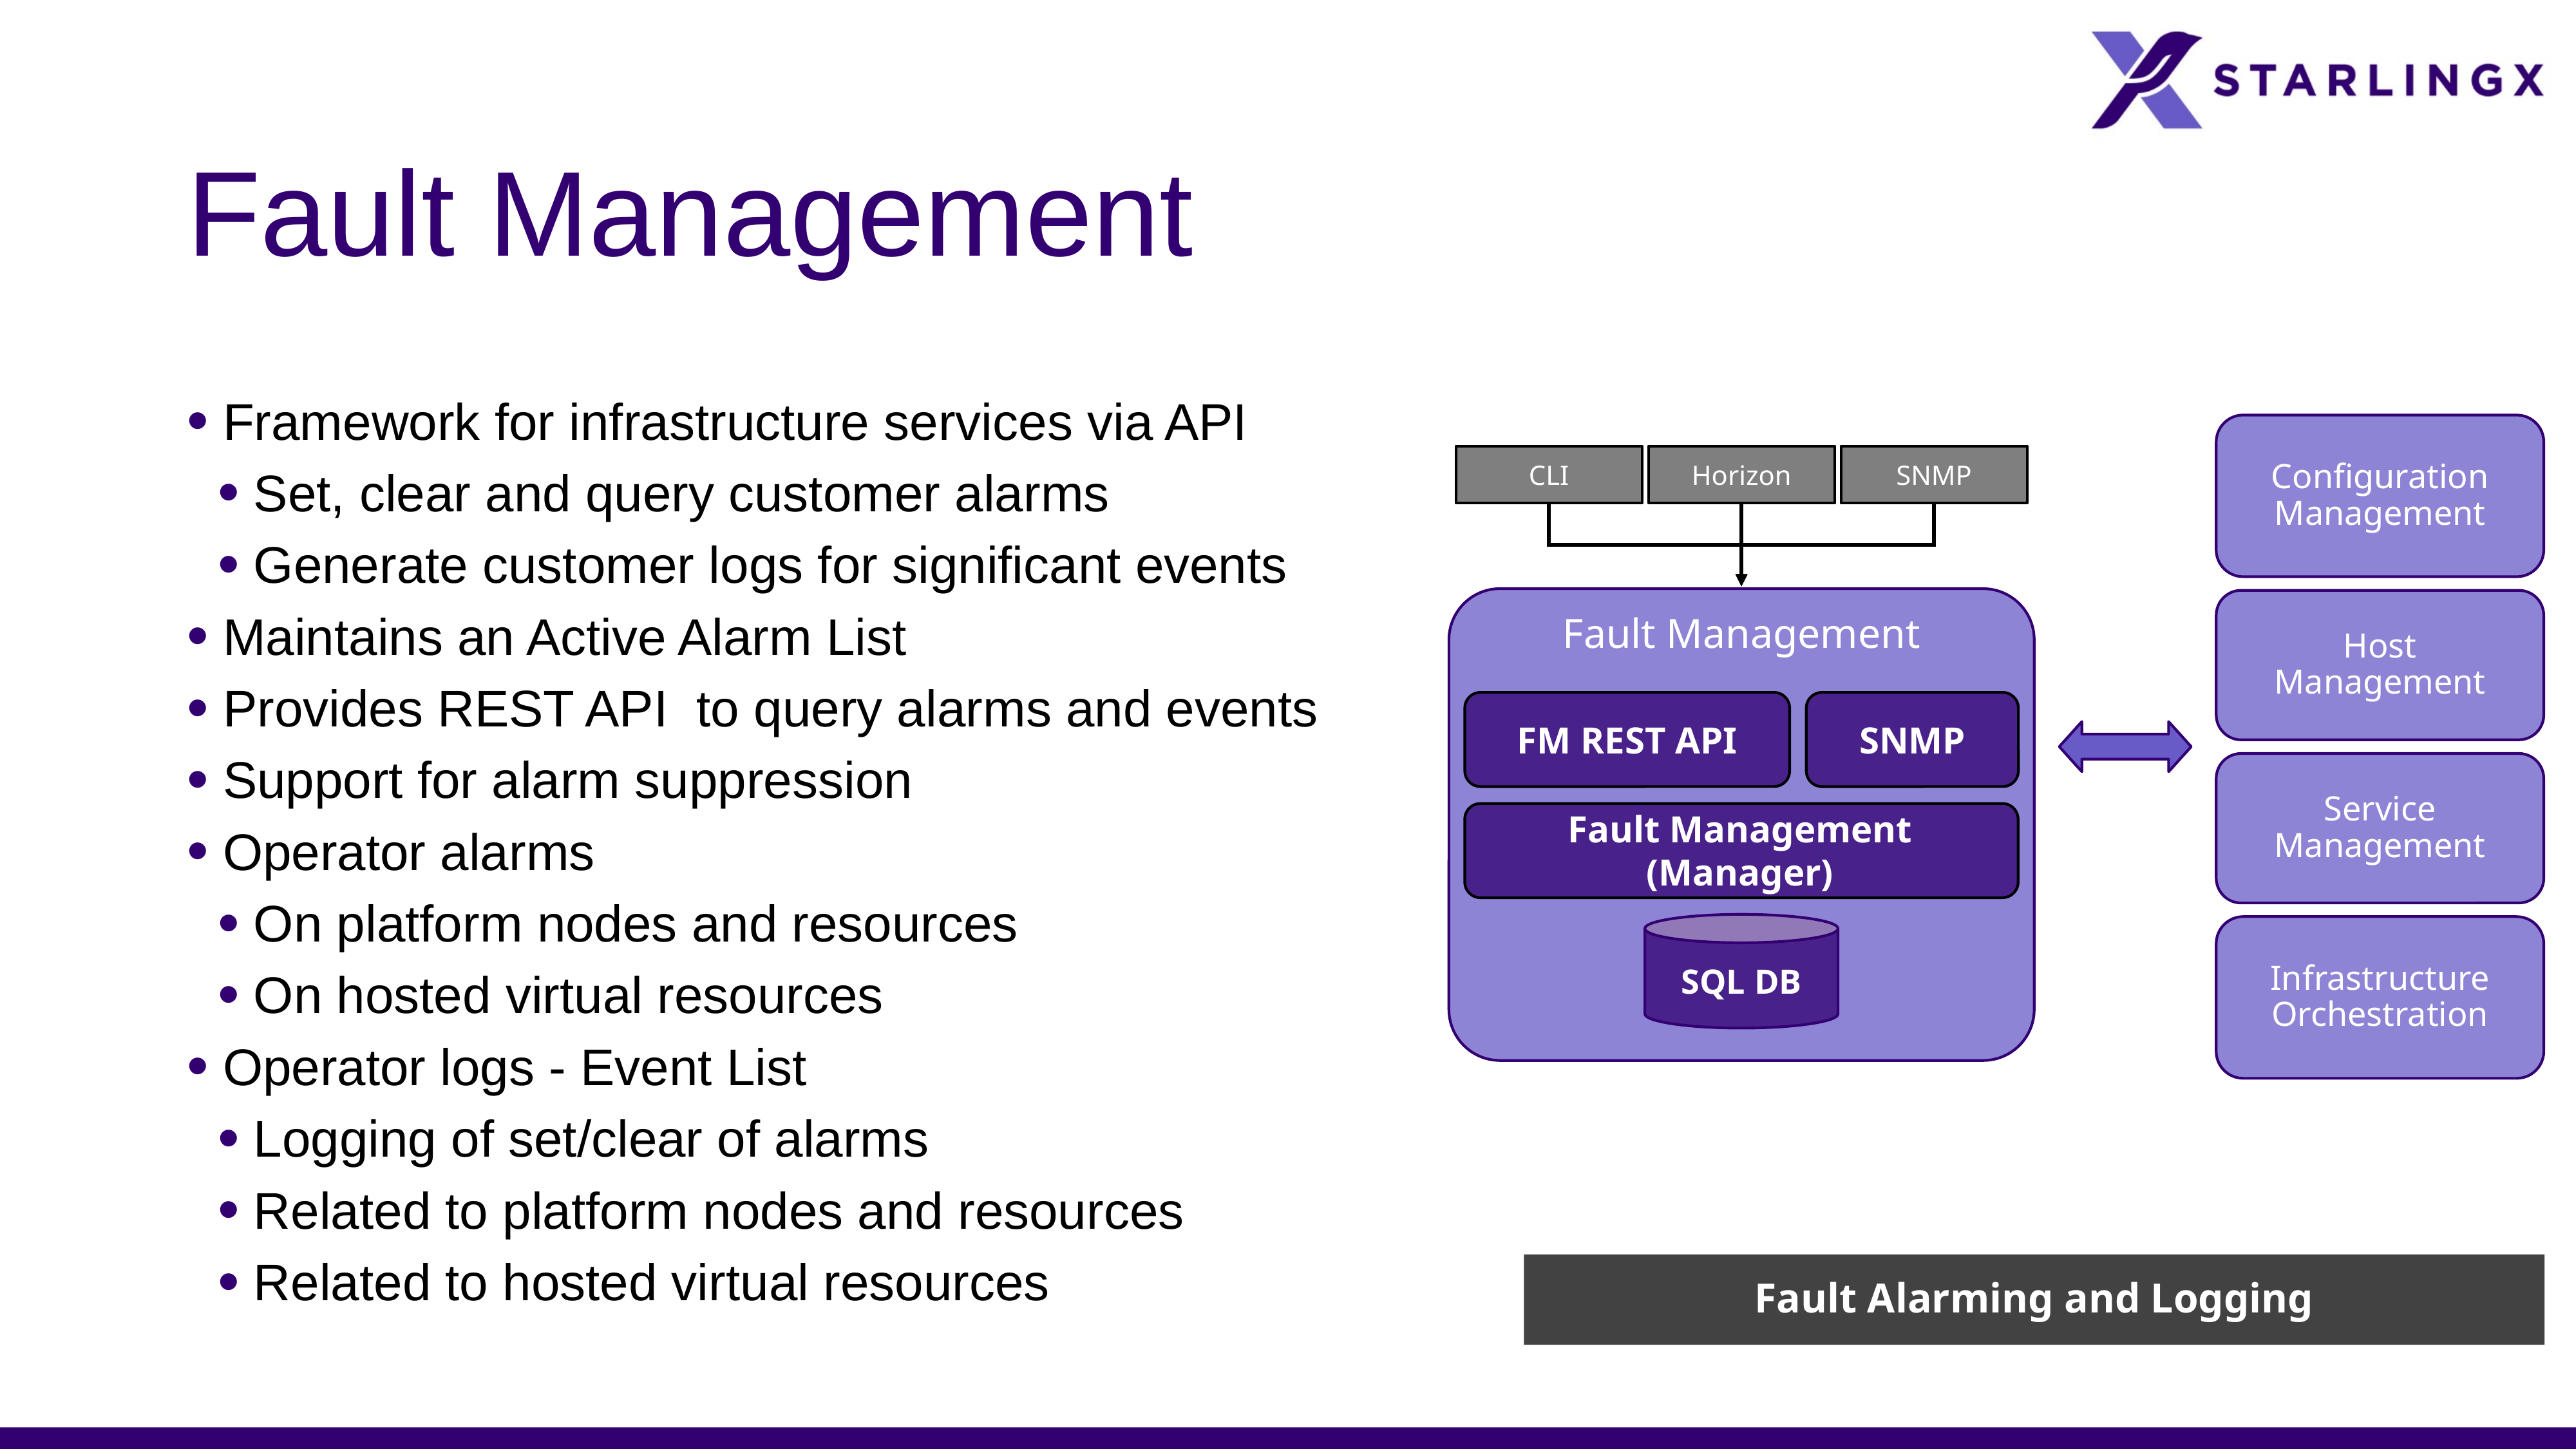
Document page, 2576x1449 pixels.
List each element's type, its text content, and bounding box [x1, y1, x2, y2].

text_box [1448, 415, 2544, 1079]
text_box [1524, 1254, 2545, 1345]
picture [2060, 0, 2576, 161]
list Framework for infrastructure services via API Set, clear and query customer alarms Generate customer logs for significant events Maintains an Active Alarm List Provides REST API to query alarms and events Support for alarm suppression Operator alarms On platform nodes and resources On hosted virtual resources Operator logs - Event List Logging of set/clear of alarms Related to platform nodes and resources Related to hosted virtual resources [176, 384, 1345, 1372]
title Fault Management [176, 76, 2400, 359]
